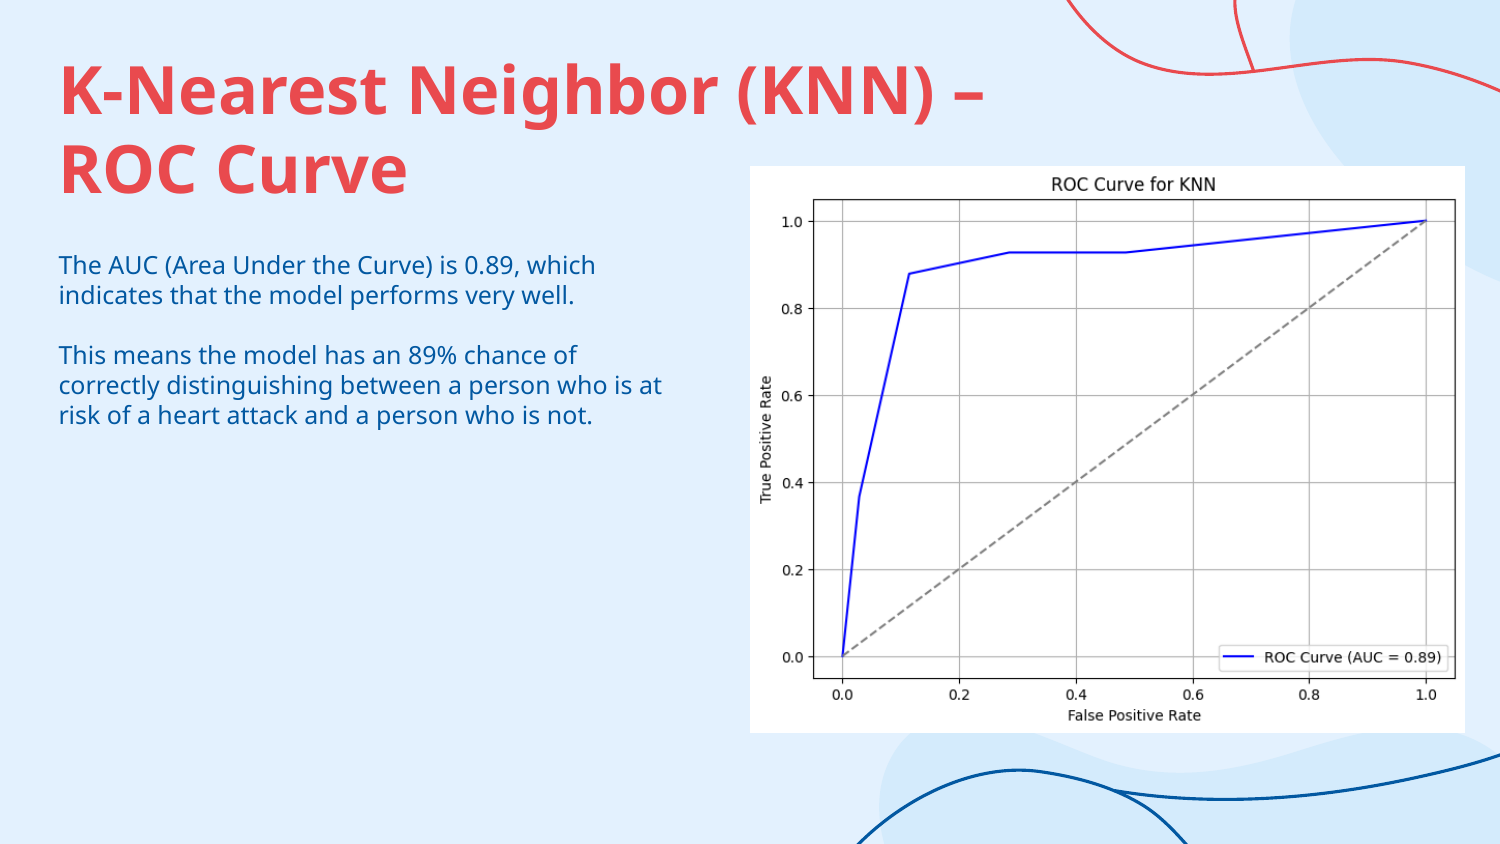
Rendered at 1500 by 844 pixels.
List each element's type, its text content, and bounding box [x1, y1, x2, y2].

title K-Nearest Neighbor (KNN) – ROC Curve [43, 32, 1310, 143]
text_box The AUC (Area Under the Curve) is 0.89, which indicates that the model performs very well. This means the model has an 89% chance of correctly distinguishing between a person who is at risk of a heart attack and a person who is not. [43, 234, 688, 717]
picture [749, 166, 1465, 733]
